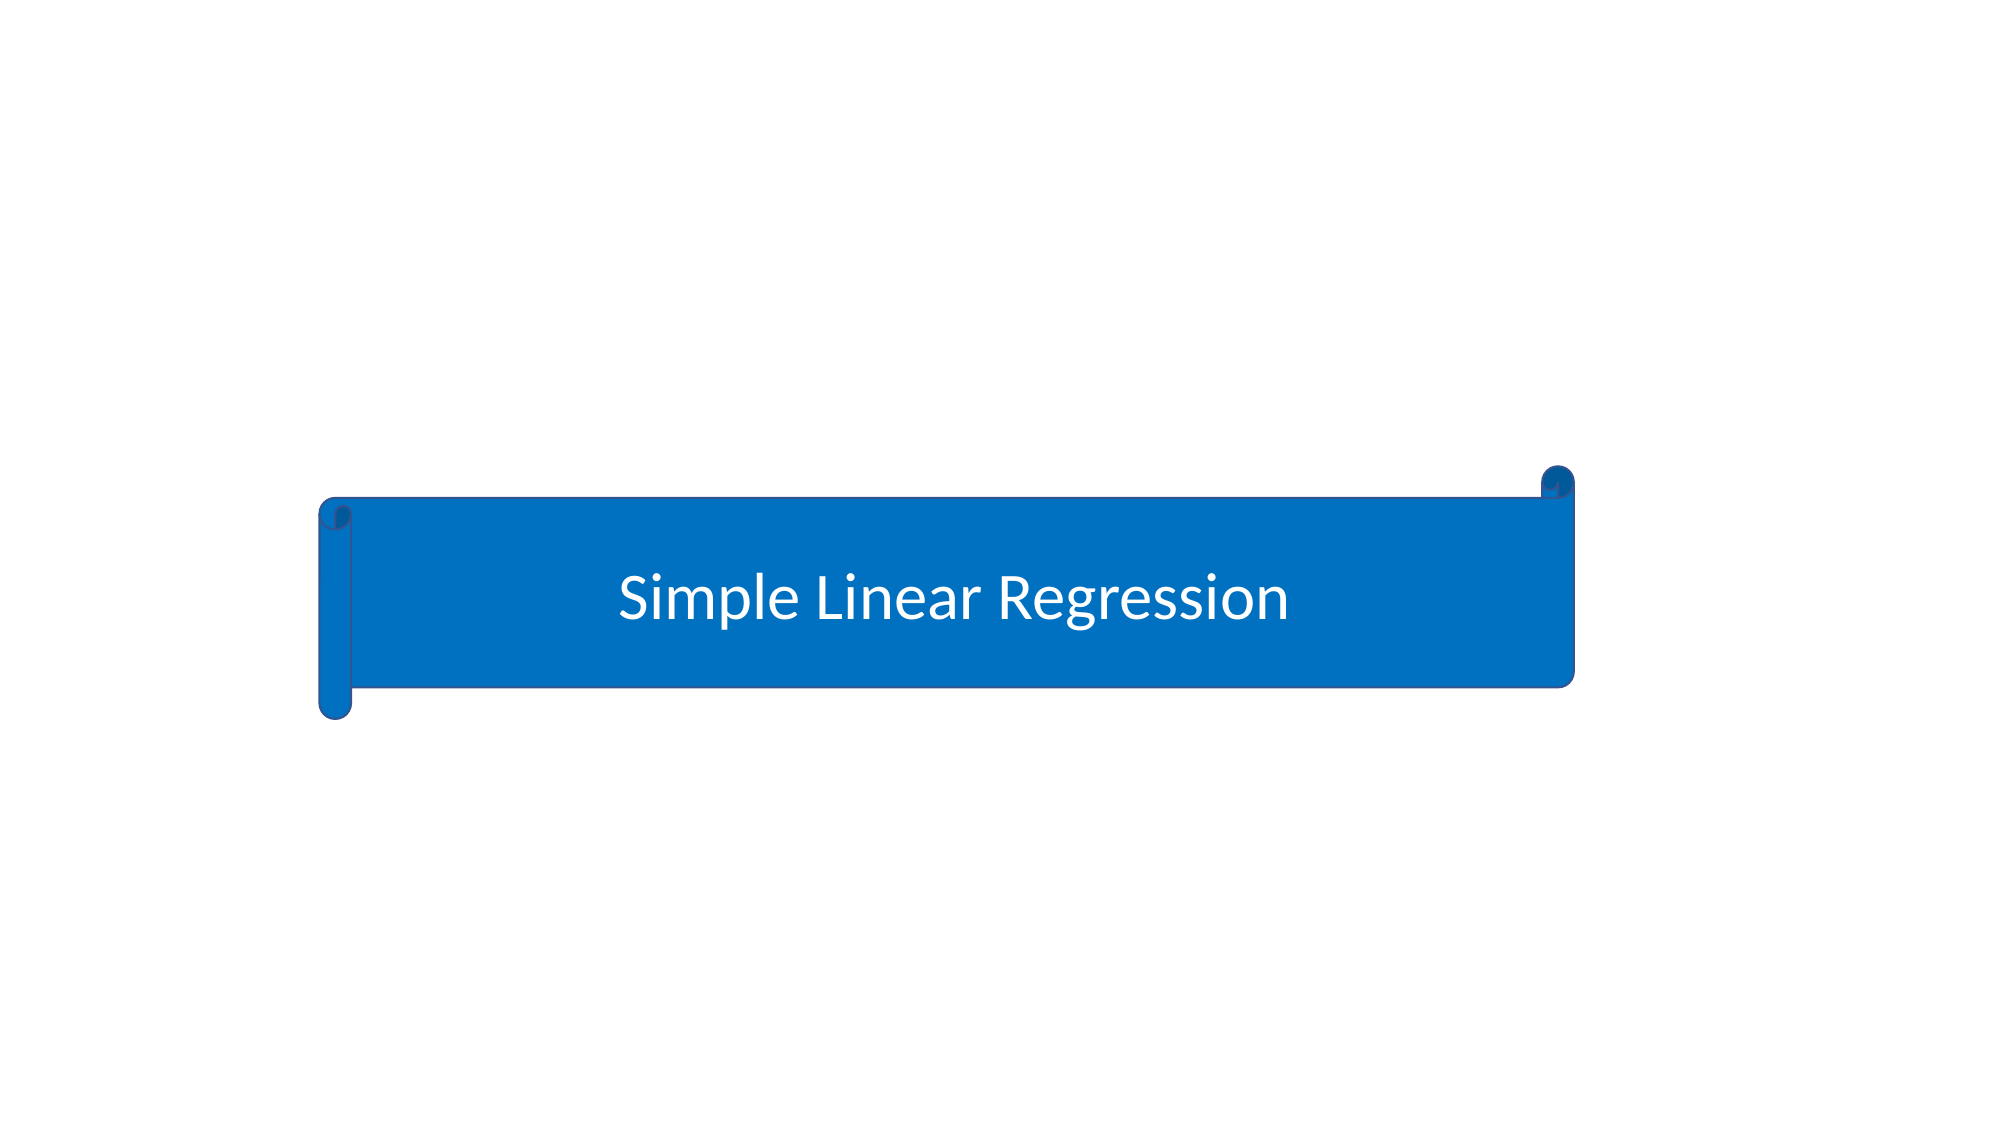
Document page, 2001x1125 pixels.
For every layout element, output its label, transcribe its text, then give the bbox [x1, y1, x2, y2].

text_box Simple Linear Regression [318, 465, 1575, 720]
